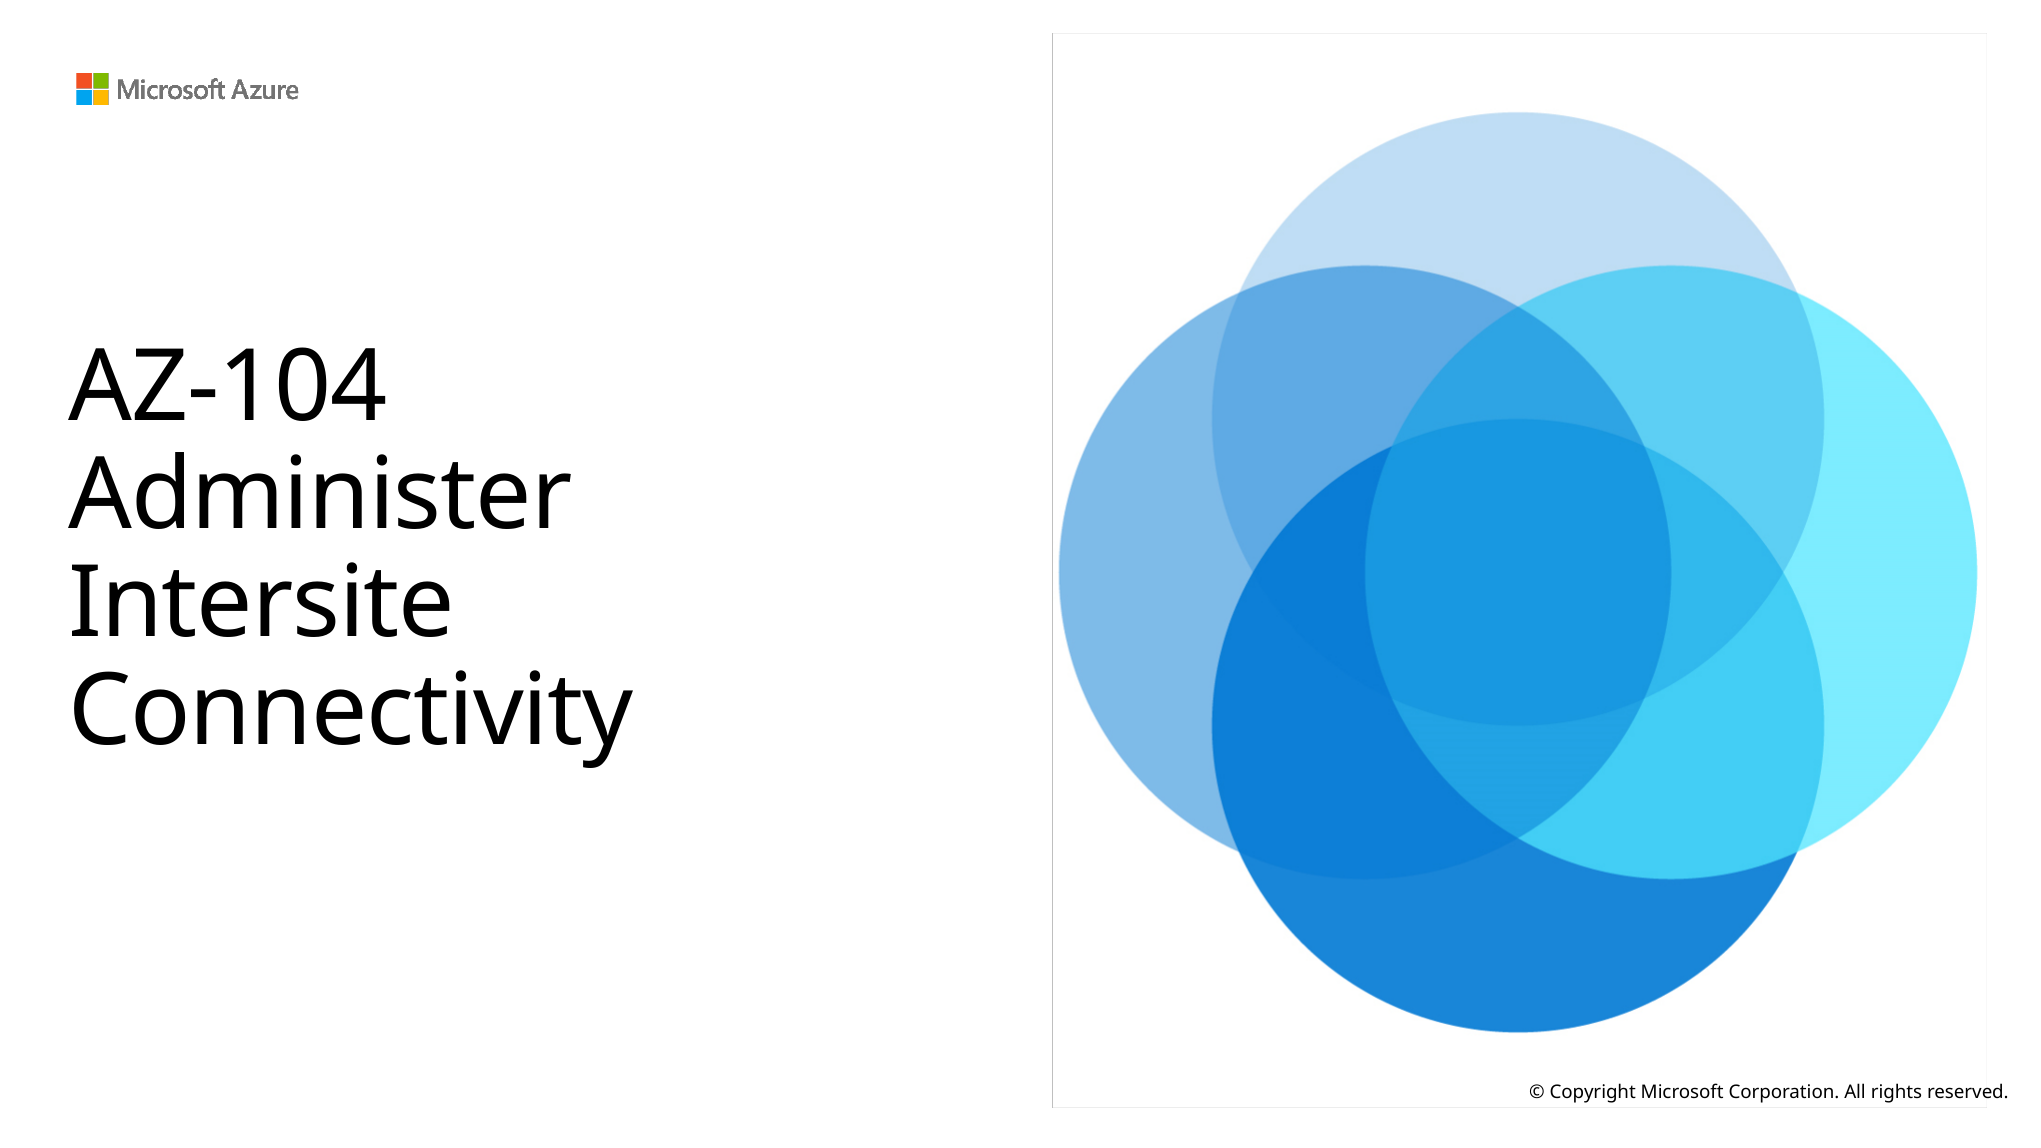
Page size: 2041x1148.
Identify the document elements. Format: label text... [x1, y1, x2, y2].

picture [0, 0, 2041, 1148]
title AZ-104 Administer Intersite Connectivity [68, 290, 908, 797]
